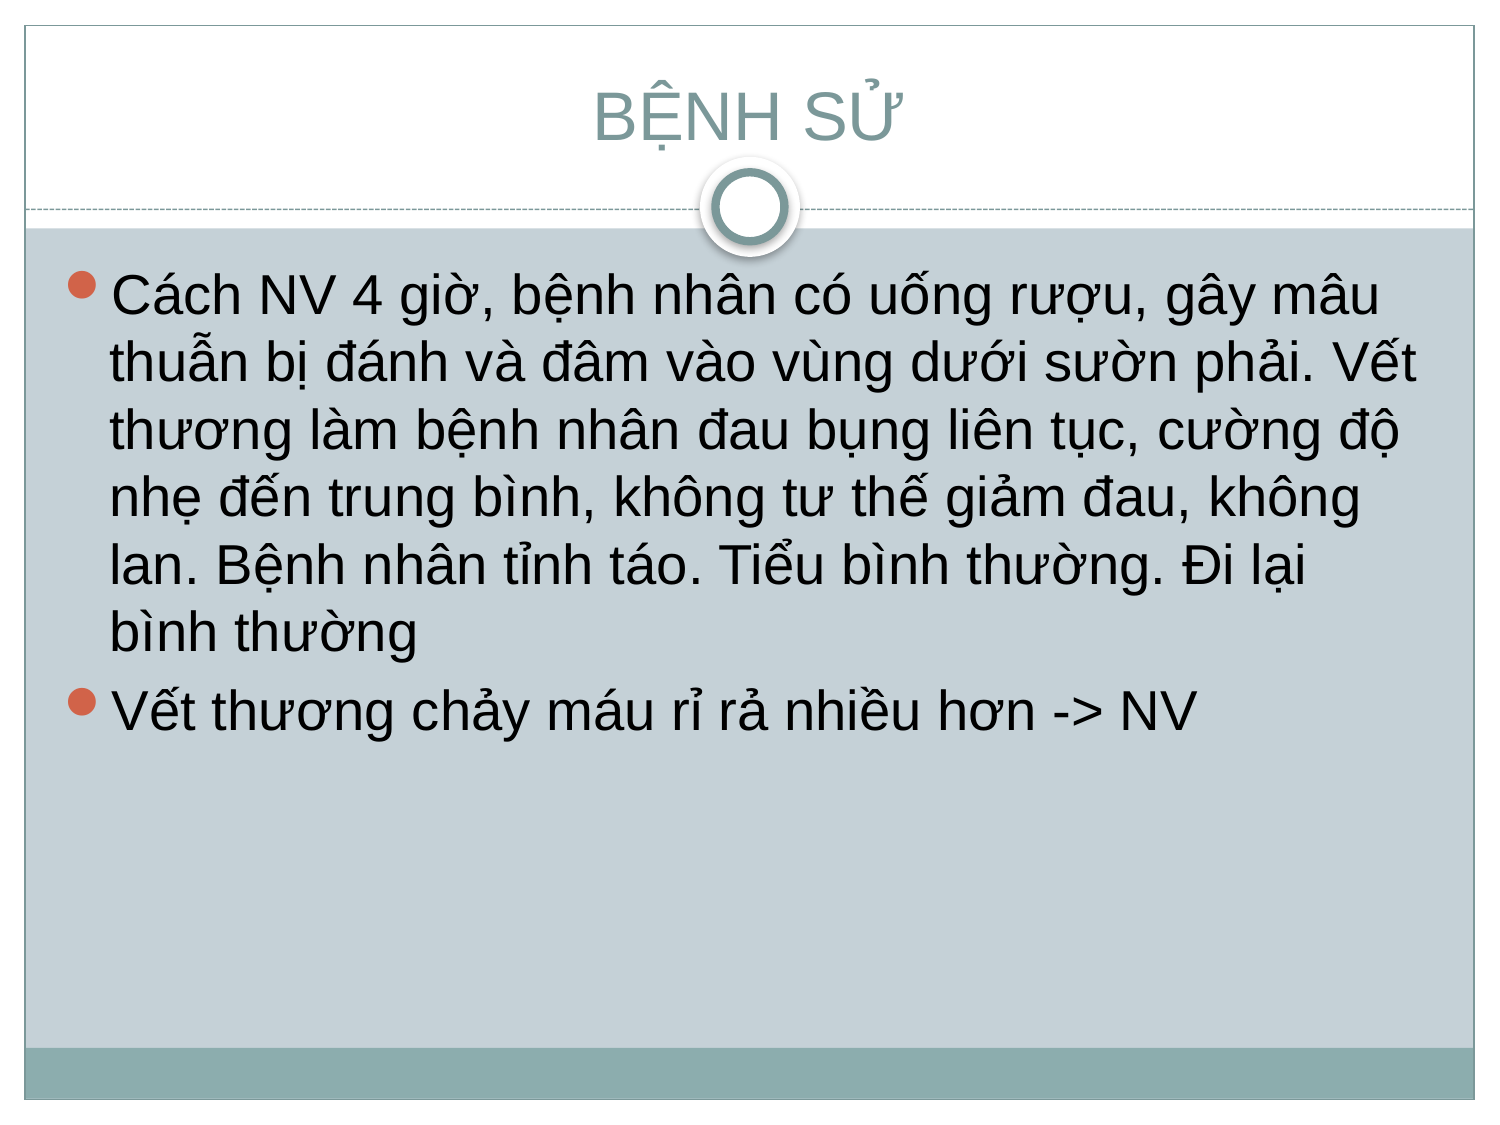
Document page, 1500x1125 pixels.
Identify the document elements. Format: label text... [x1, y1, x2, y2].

title BỆNH SỬ [49, 37, 1450, 162]
list Cách NV 4 giờ, bệnh nhân có uống rượu, gây mâu thuẫn bị đánh và đâm vào vùng dưới sườn phải. Vết thương làm bệnh nhân đau bụng liên tục, cường độ nhẹ đến trung bình, không tư thế giảm đau, không lan. Bệnh nhân tỉnh táo. Tiểu bình thường. Đi lại bình thường Vết thương chảy máu rỉ rả nhiều hơn -> NV [49, 250, 1445, 1001]
